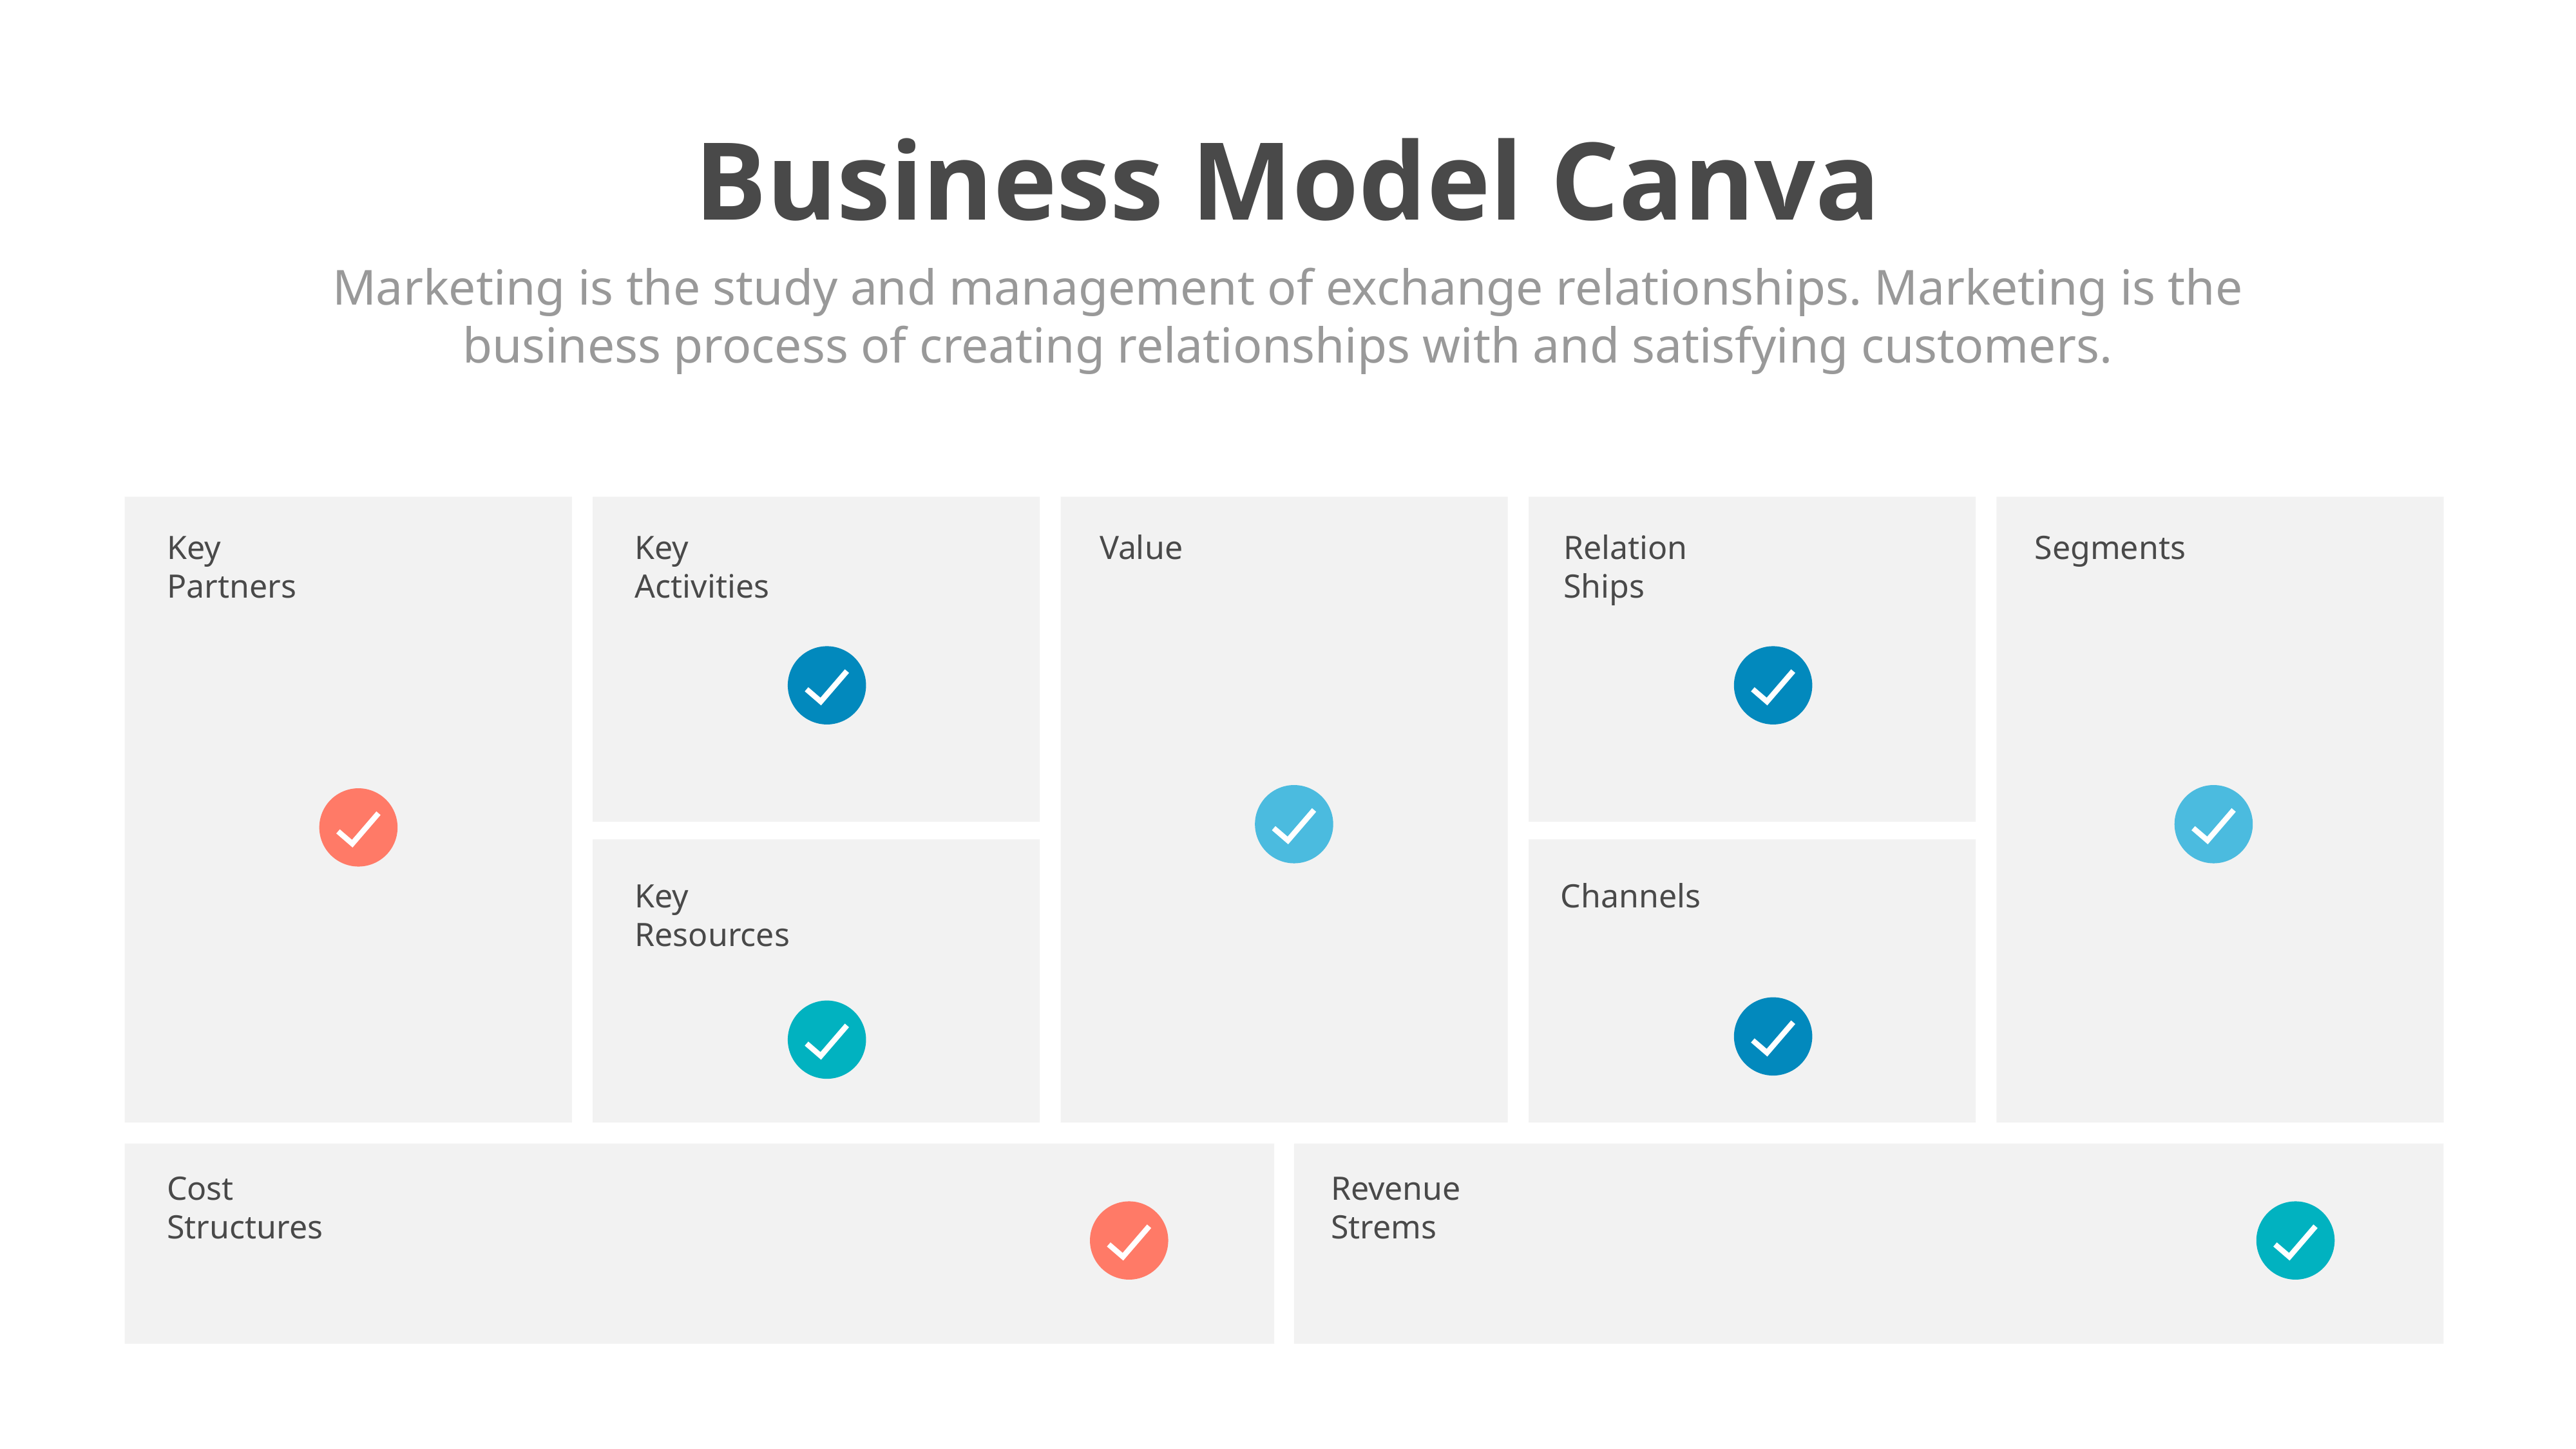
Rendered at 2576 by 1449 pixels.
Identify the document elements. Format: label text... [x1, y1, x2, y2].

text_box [1733, 997, 1813, 1076]
text_box [1529, 497, 1976, 822]
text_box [2256, 1201, 2335, 1280]
text_box Key Resources [625, 871, 837, 959]
text_box [1996, 497, 2444, 1123]
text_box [787, 1000, 866, 1079]
text_box [593, 839, 1040, 1123]
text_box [2174, 784, 2253, 864]
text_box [319, 788, 398, 867]
text_box Marketing is the study and management of exchange relationships. Marketing is the business process of creating relationships with and satisfying customers. [281, 251, 2295, 379]
text_box Value [1090, 522, 1322, 572]
text_box [1529, 839, 1976, 1123]
text_box Key Partners [157, 522, 334, 610]
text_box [787, 646, 866, 725]
text_box Key Activities [625, 522, 801, 610]
text_box Segments [2025, 522, 2256, 571]
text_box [1254, 784, 1333, 864]
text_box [1089, 1201, 1169, 1280]
text_box [1060, 497, 1508, 1123]
text_box Channels [1550, 871, 1784, 920]
text_box Relation Ships [1554, 522, 1730, 610]
text_box [593, 497, 1040, 822]
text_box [124, 1143, 2444, 1344]
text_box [1733, 646, 1813, 725]
text_box [124, 497, 572, 1123]
text_box Business Model Canva [650, 108, 1926, 248]
